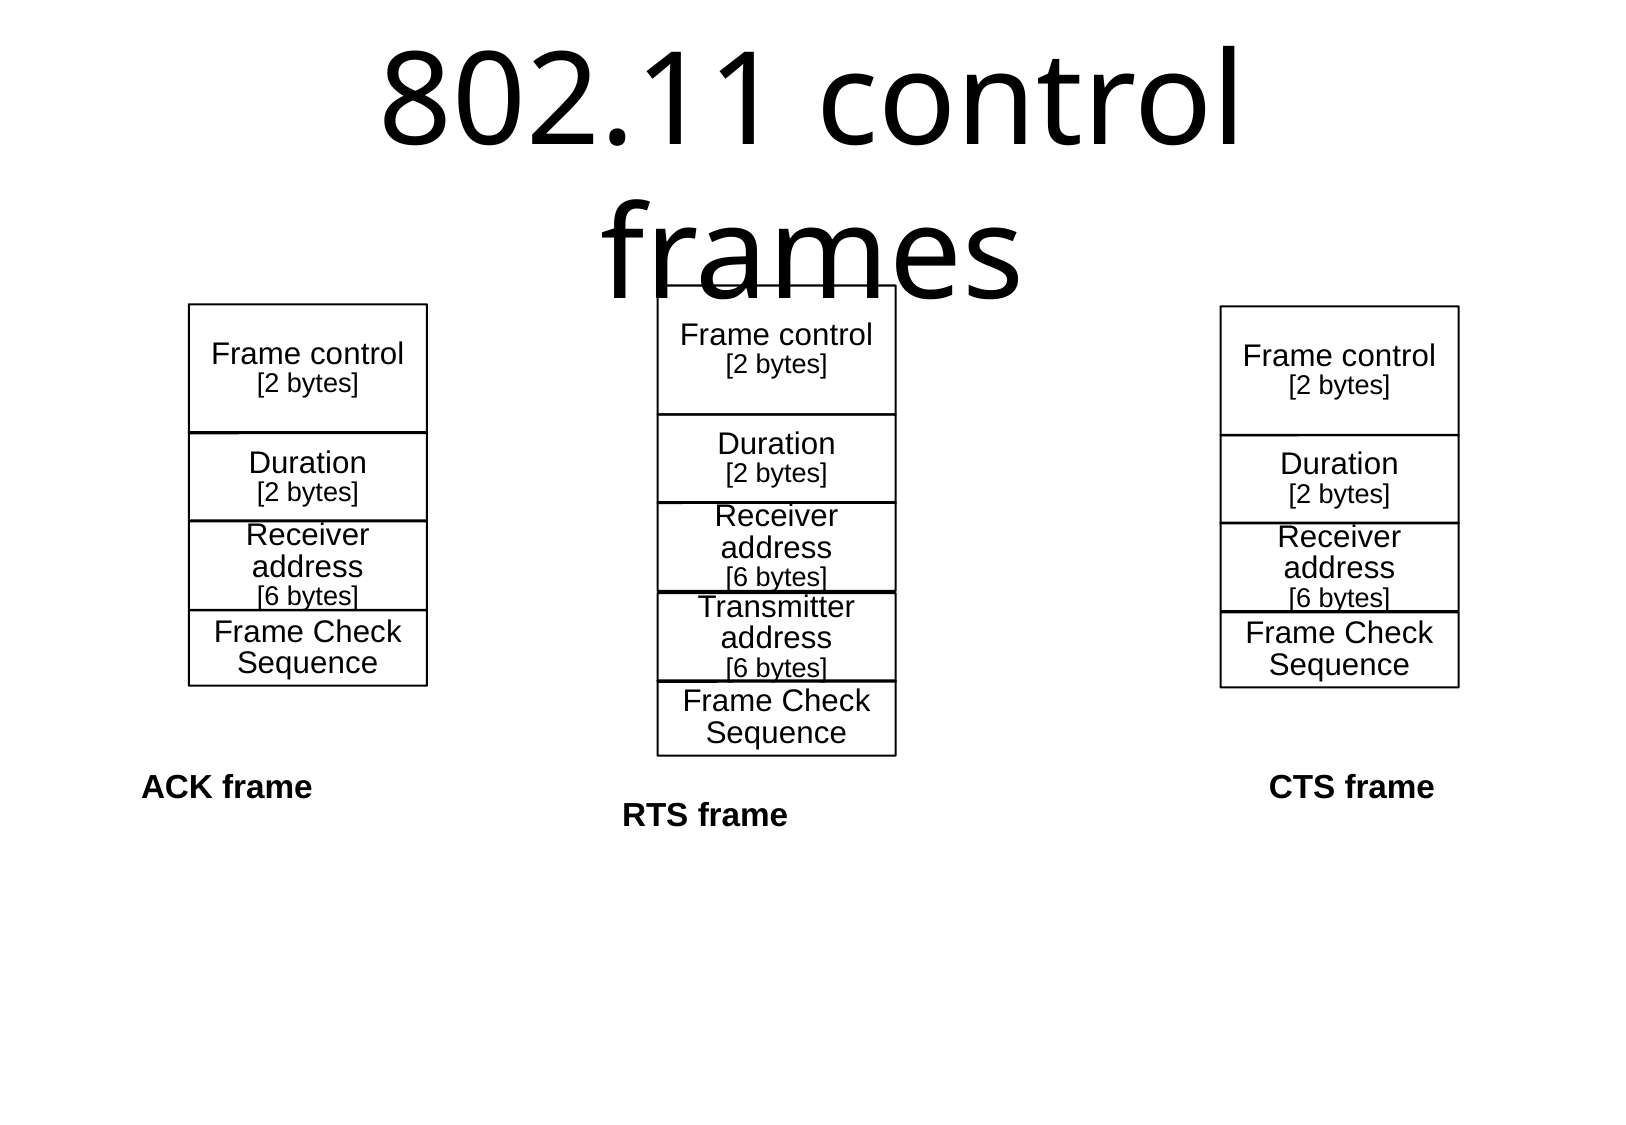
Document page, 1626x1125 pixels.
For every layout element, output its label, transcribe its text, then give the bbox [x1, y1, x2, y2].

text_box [657, 285, 896, 414]
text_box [188, 431, 428, 519]
text_box RTS frame [622, 799, 789, 867]
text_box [657, 590, 896, 684]
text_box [1220, 608, 1459, 693]
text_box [188, 519, 428, 606]
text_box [657, 690, 896, 761]
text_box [188, 304, 428, 431]
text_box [1220, 306, 1459, 434]
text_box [1220, 521, 1459, 608]
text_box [1220, 434, 1459, 521]
text_box ACK frame [141, 771, 313, 805]
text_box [657, 500, 896, 590]
title 802.11 control frames [158, 29, 1467, 311]
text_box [188, 606, 428, 691]
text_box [657, 414, 896, 500]
text_box CTS frame [1268, 771, 1436, 839]
